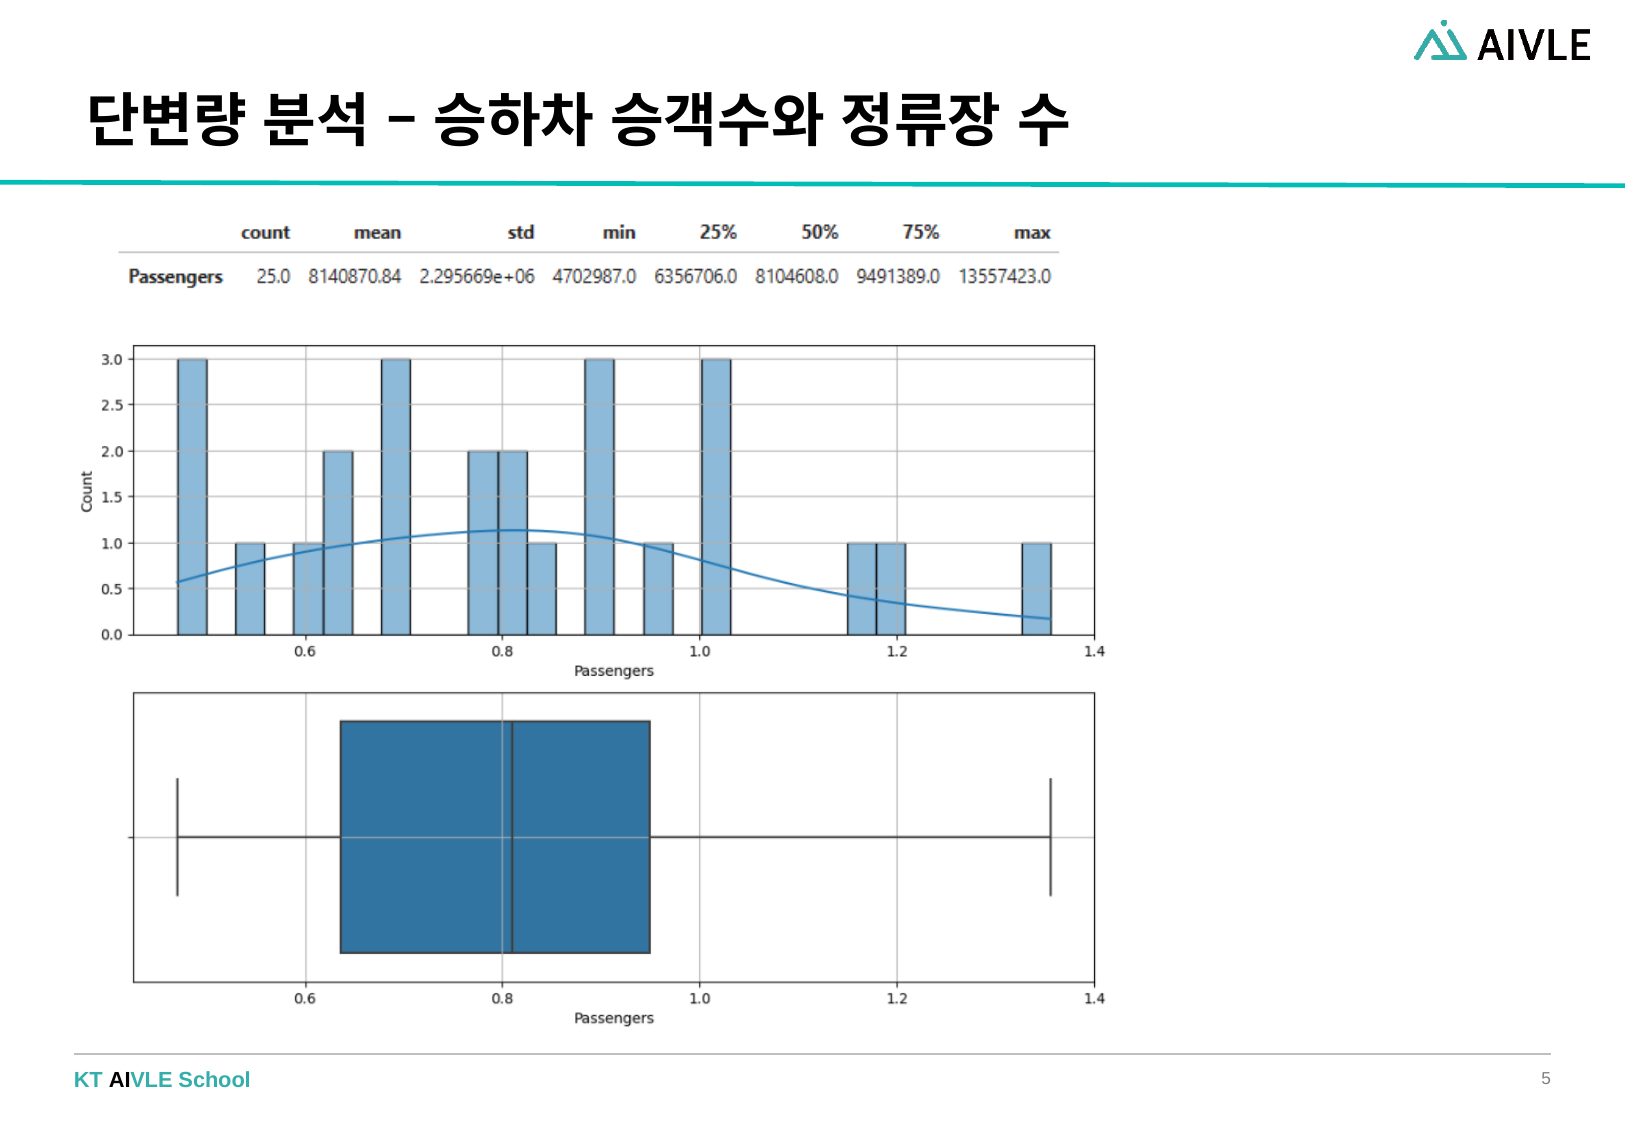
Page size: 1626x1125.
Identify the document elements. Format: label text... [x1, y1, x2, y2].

picture [114, 209, 1061, 296]
picture [70, 336, 1110, 1031]
picture [1414, 20, 1590, 60]
title 단변량 분석 – 승하차 승객수와 정류장 수 [70, 83, 1262, 181]
